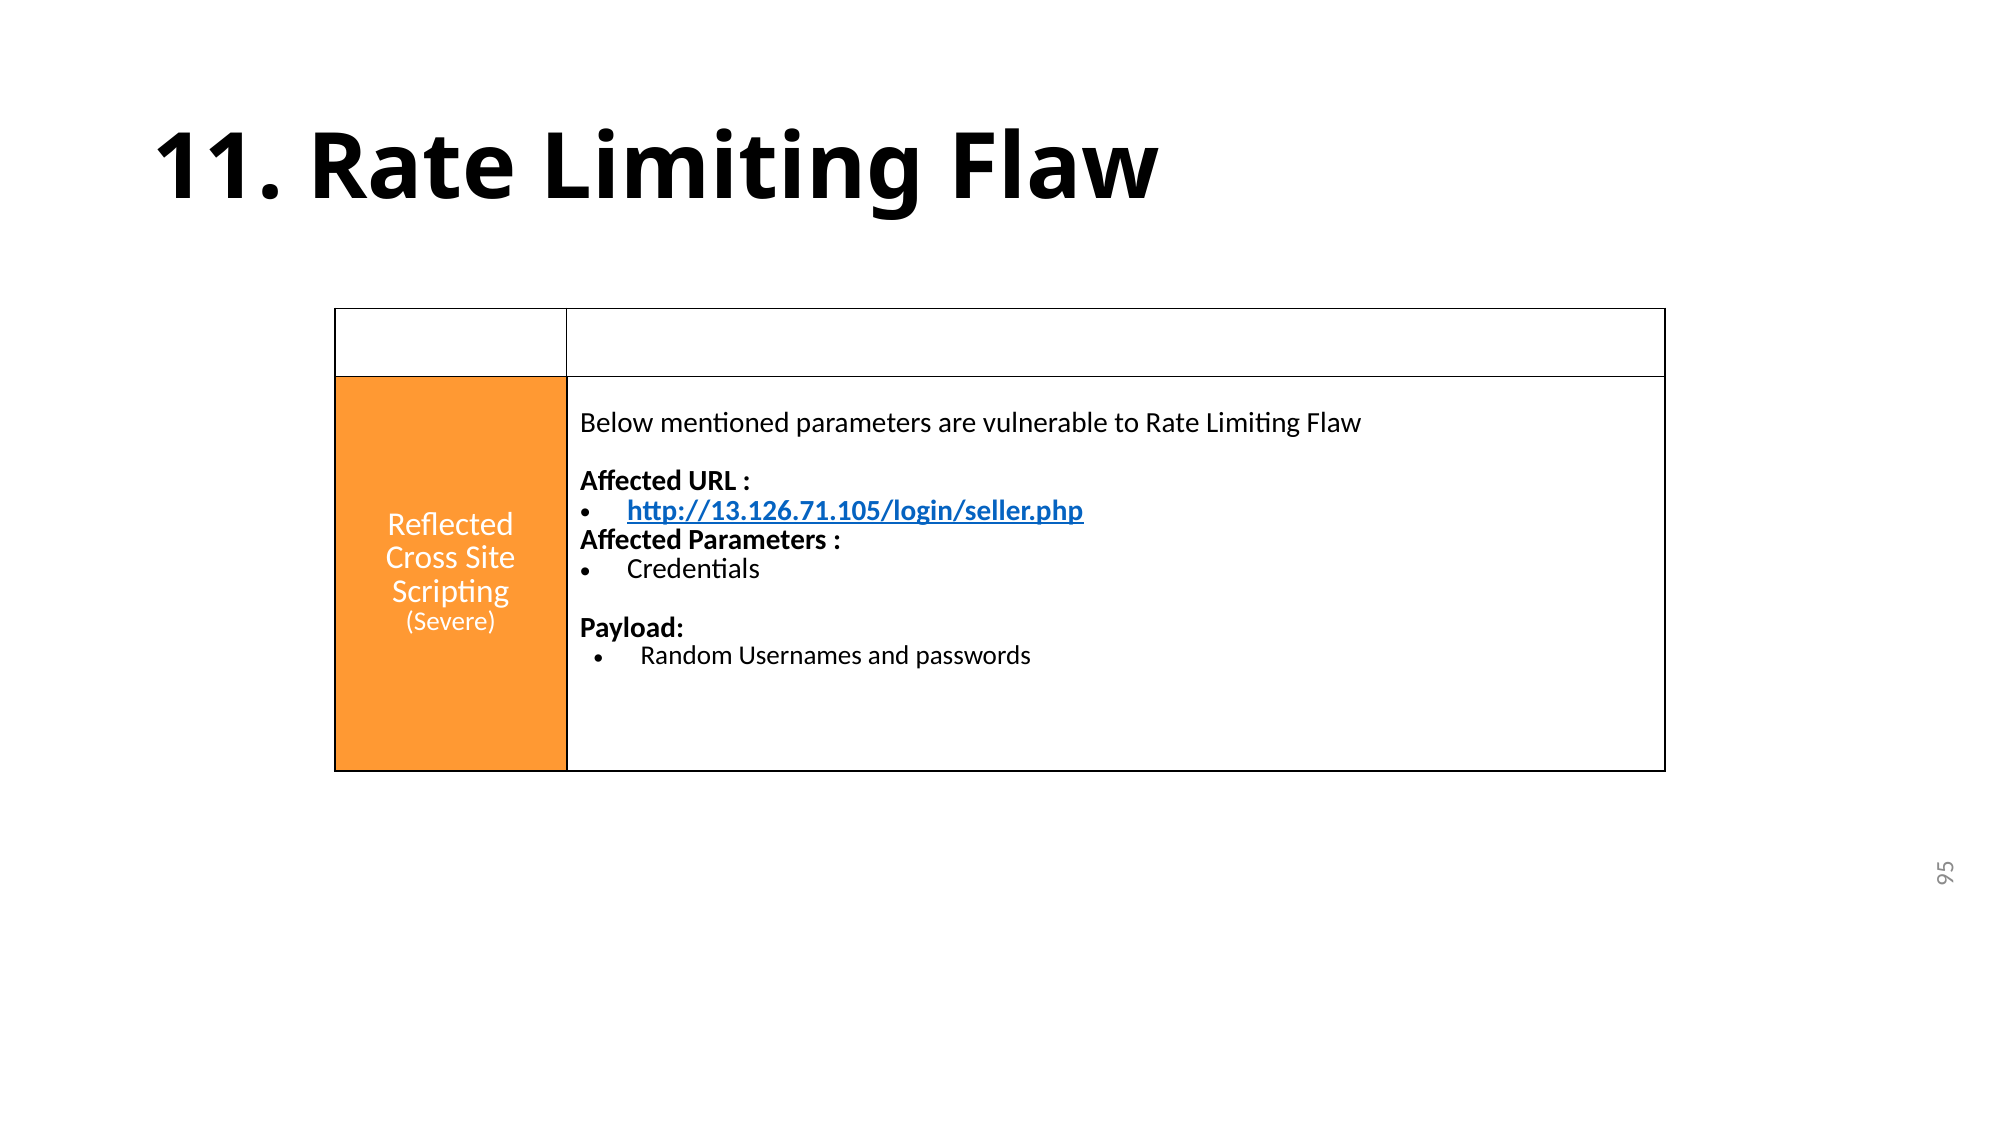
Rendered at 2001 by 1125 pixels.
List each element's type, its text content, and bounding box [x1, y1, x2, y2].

table_header [336, 309, 566, 376]
table_cell Reflected Cross Site Scripting (Severe) [336, 377, 566, 770]
title 11. Rate Limiting Flaw [137, 59, 1863, 278]
slide_number 95 [1906, 846, 1981, 1062]
table_cell Below mentioned parameters are vulnerable to Rate Limiting Flaw Affected URL : http://13.126.71.105/login/seller.php Affected Parameters : Credentials Payload: Random Usernames and passwords [568, 377, 1664, 770]
table_header [567, 309, 1664, 376]
